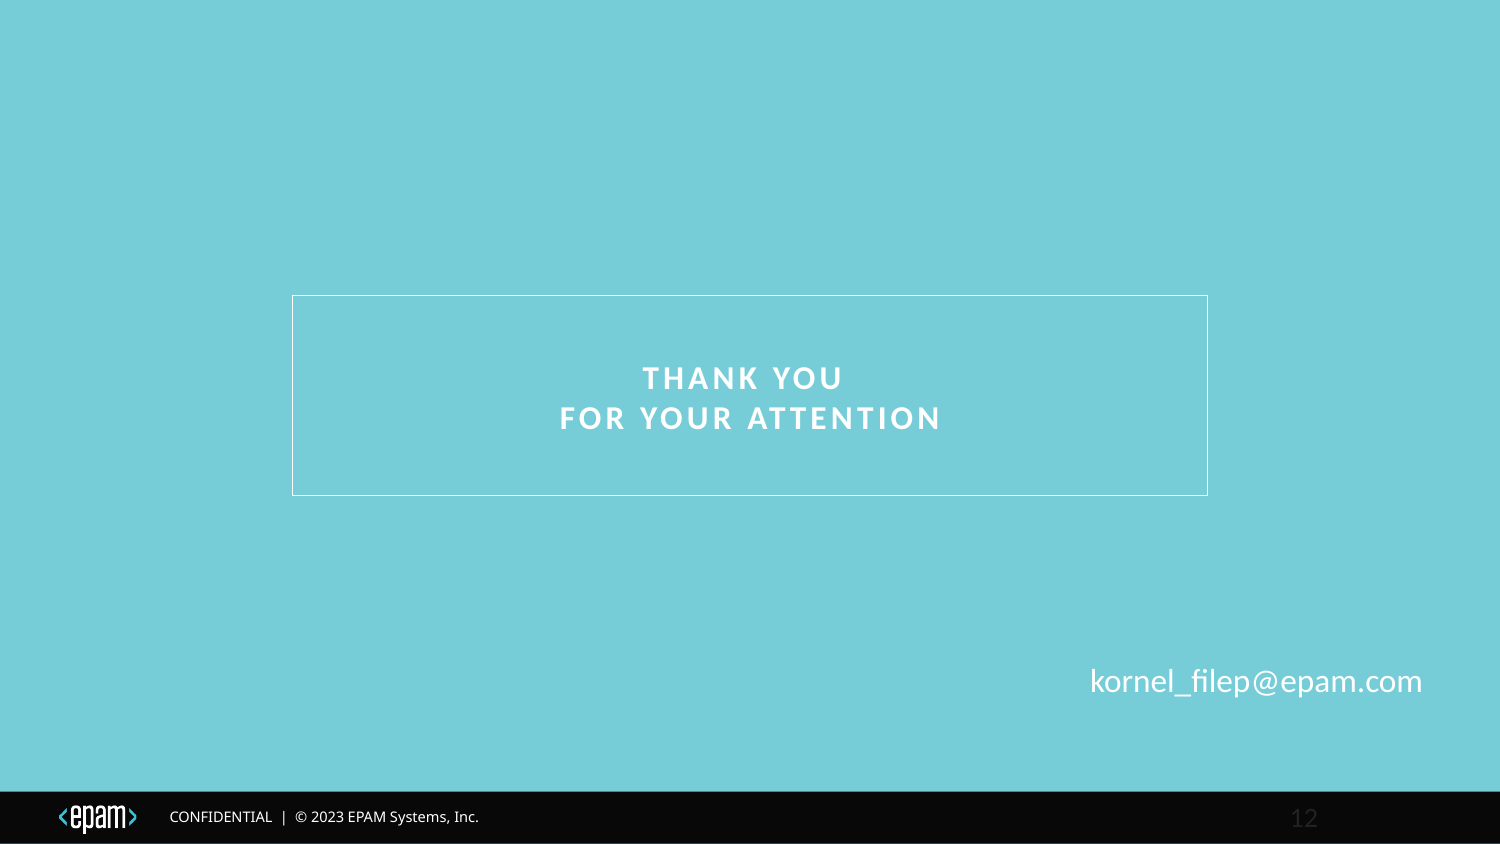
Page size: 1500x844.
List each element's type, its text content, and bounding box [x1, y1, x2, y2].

slide_number 12 [1274, 791, 1500, 844]
text_box kornel_filep@epam.com [1075, 652, 1439, 707]
title Thank You for your attention [292, 295, 1208, 496]
